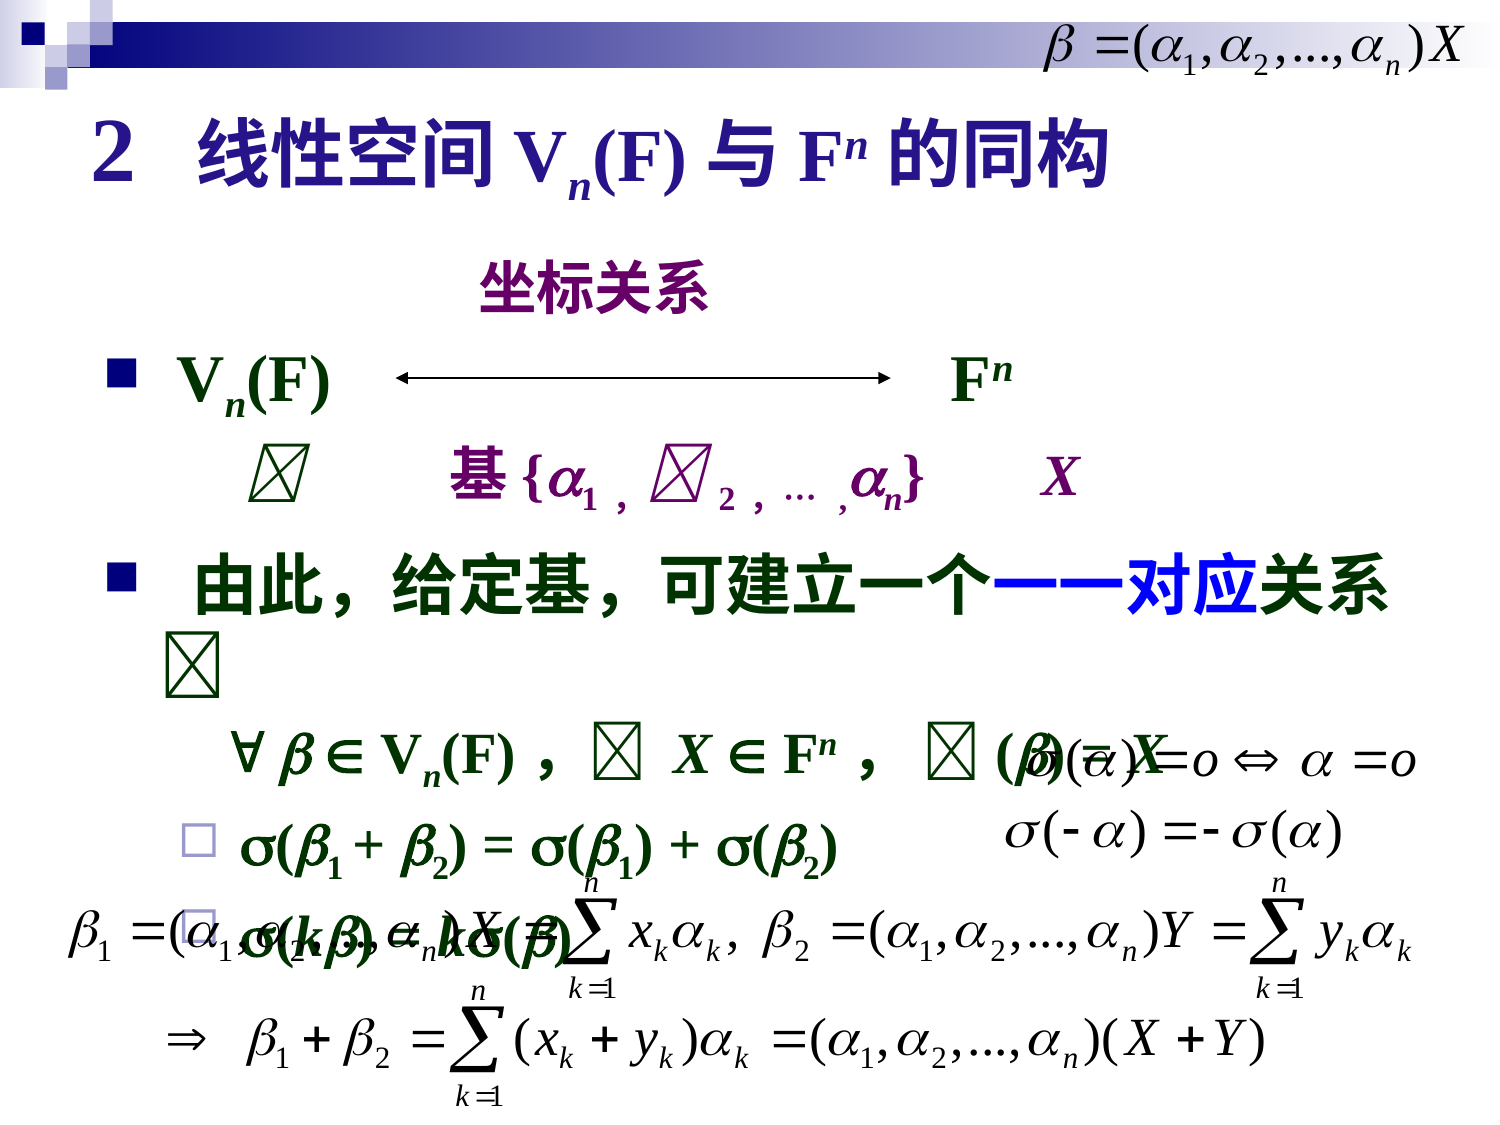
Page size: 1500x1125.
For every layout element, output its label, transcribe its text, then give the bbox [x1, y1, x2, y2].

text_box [159, 965, 1278, 1118]
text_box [997, 797, 1353, 870]
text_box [1033, 6, 1483, 89]
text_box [58, 857, 1429, 1011]
title 2 线性空间Vn(F)与Fn的同构 [75, 55, 1447, 244]
list 坐标关系 Vn(F) Fn  基{1，2，… ,n} X 由此，给定基，可建立一个一一对应关系     Vn(F)， X  Fn， () = X (1 + 2) = (1) + (2) (k) = k() [88, 243, 1471, 882]
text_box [1019, 726, 1429, 799]
